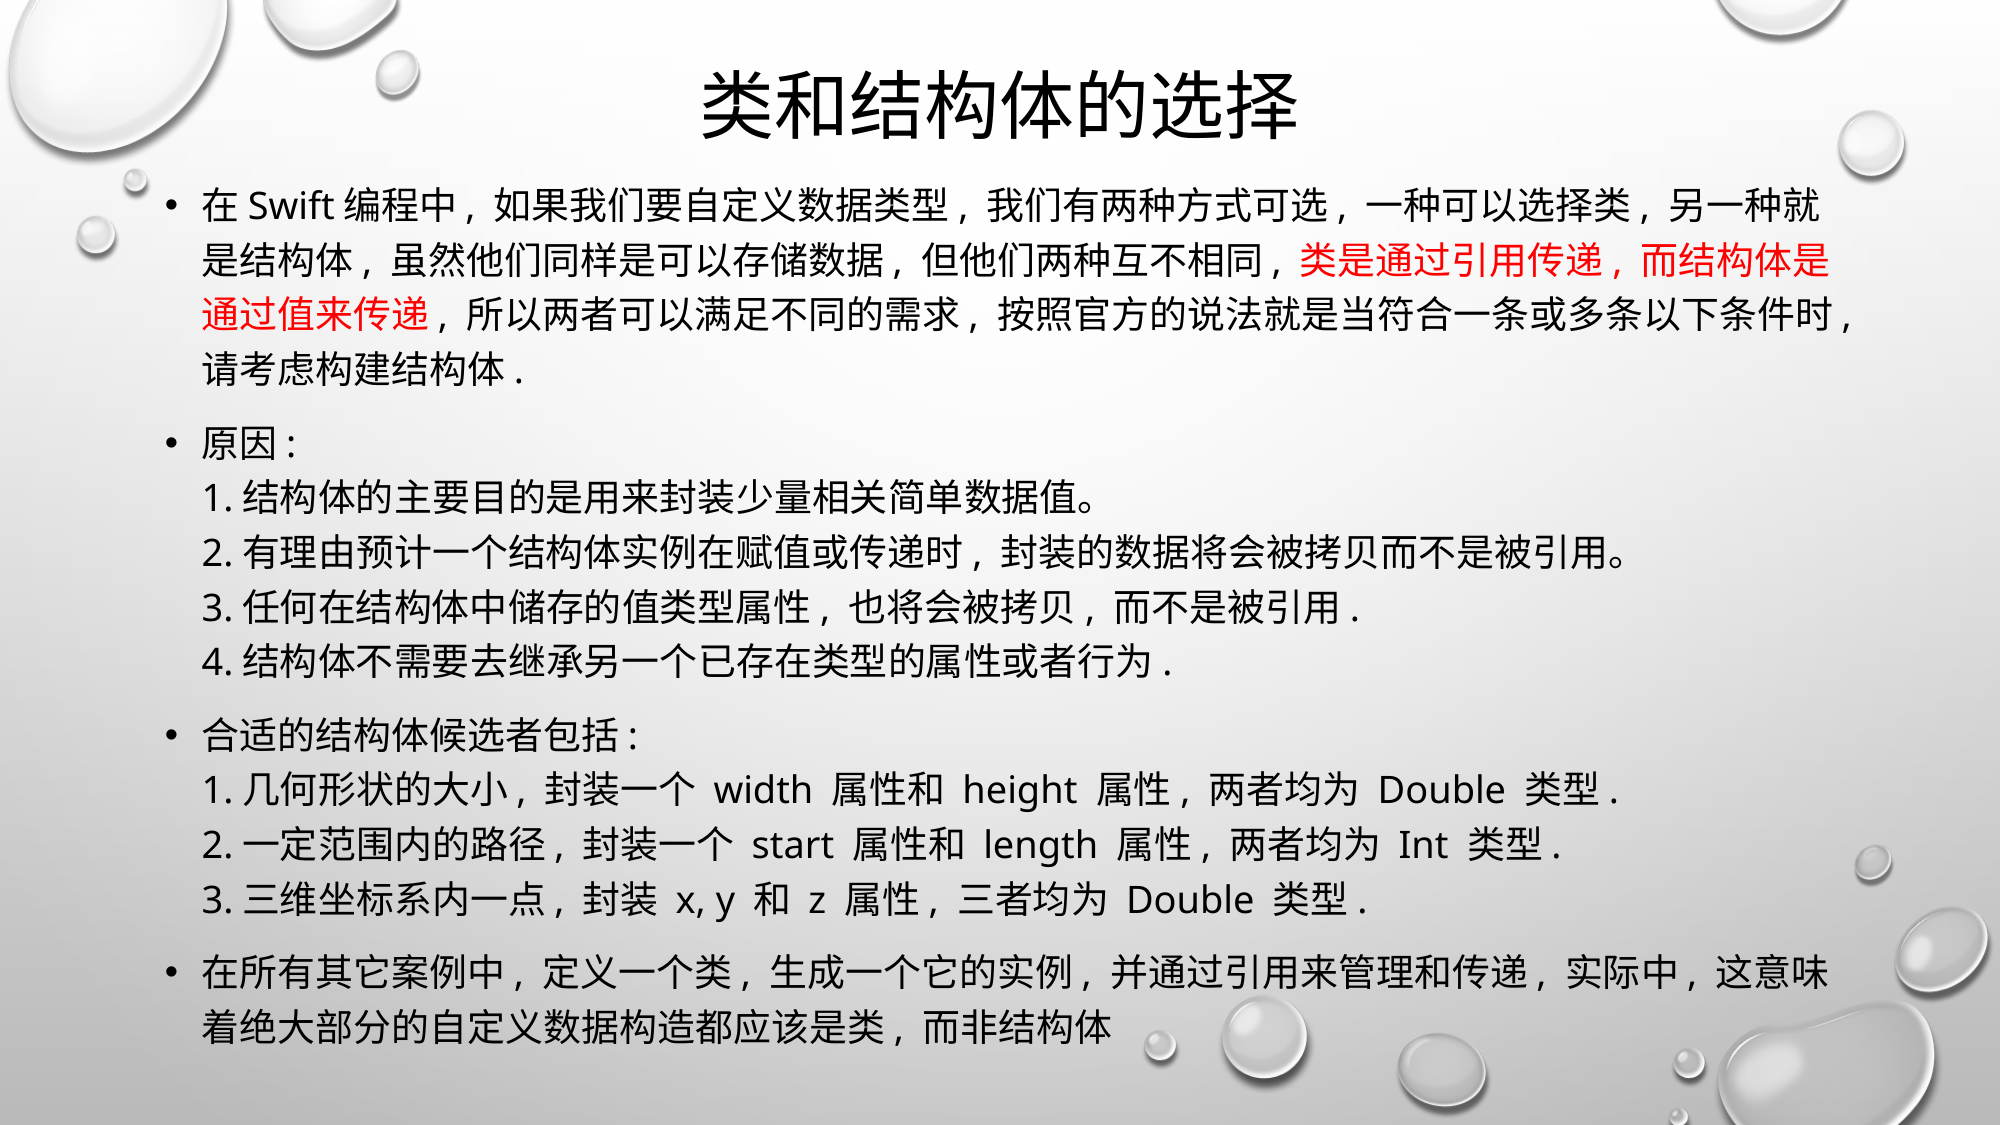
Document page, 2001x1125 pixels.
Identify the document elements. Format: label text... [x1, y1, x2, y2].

title 类和结构体的选择 [149, 53, 1851, 166]
picture [0, 0, 2000, 1125]
list 在Swift编程中, 如果我们要自定义数据类型, 我们有两种方式可选, 一种可以选择类, 另一种就是结构体, 虽然他们同样是可以存储数据, 但他们两种互不相同, 类是通过引用传递, 而结构体是通过值来传递, 所以两者可以满足不同的需求, 按照官方的说法就是当符合一条或多条以下条件时,请考虑构建结构体. 原因: 1.结构体的主要目的是用来封装少量相关简单数据值。 2.有理由预计一个结构体实例在赋值或传递时, 封装的数据将会被拷贝而不是被引用。 3.任何在结构体中储存的值类型属性, 也将会被拷贝, 而不是被引用. 4.结构体不需要去继承另一个已存在类型的属性或者行为. 合适的结构体候选者包括: 1.几何形状的大小, 封装一个 width 属性和 height 属性, 两者均为 Double 类型. 2.一定范围内的路径, 封装一个 start 属性和 length 属性, 两者均为 Int 类型. 3.三维坐标系内一点, 封装 x, y 和 z 属性, 三者均为 Double 类型. 在所有其它案例中, 定义一个类, 生成一个它的实例, 并通过引用来管理和传递, 实际中, 这意味着绝大部分的自定义数据构造都应该是类, 而非结构体 [149, 165, 1850, 1058]
